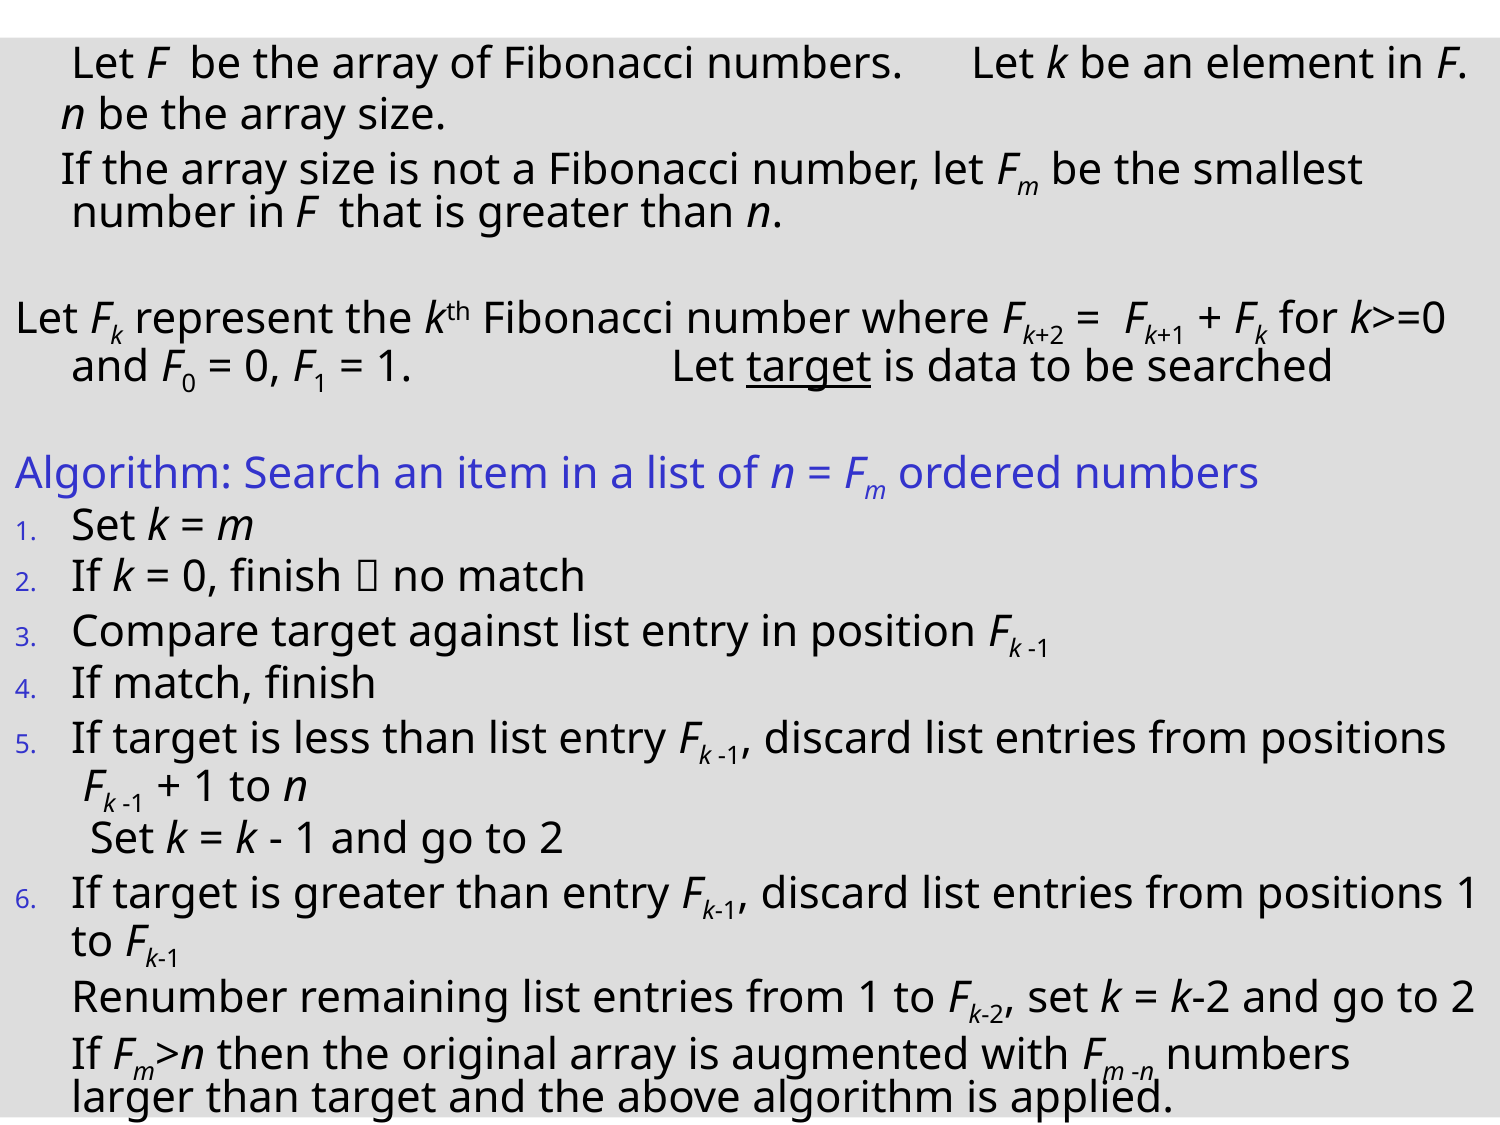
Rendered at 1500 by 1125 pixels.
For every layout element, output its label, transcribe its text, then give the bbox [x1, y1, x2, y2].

text_box Let F be the array of Fibonacci numbers. Let k be an element in F. n be the array size. If the array size is not a Fibonacci number, let Fm be the smallest number in F that is greater than n. Let Fk represent the kth Fibonacci number where Fk+2 = Fk+1 + Fk for k>=0 and F0 = 0, F1 = 1. Let target is data to be searched Algorithm: Search an item in a list of n = Fm ordered numbers Set k = m If k = 0, finish  no match Compare target against list entry in position Fk -1 If match, finish If target is less than list entry Fk -1, discard list entries from positions Fk -1 + 1 to n Set k = k - 1 and go to 2 If target is greater than entry Fk-1, discard list entries from positions 1 to Fk-1 Renumber remaining list entries from 1 to Fk-2, set k = k-2 and go to 2 If Fm>n then the original array is augmented with Fm -n numbers larger than target and the above algorithm is applied. [0, 37, 1500, 1118]
